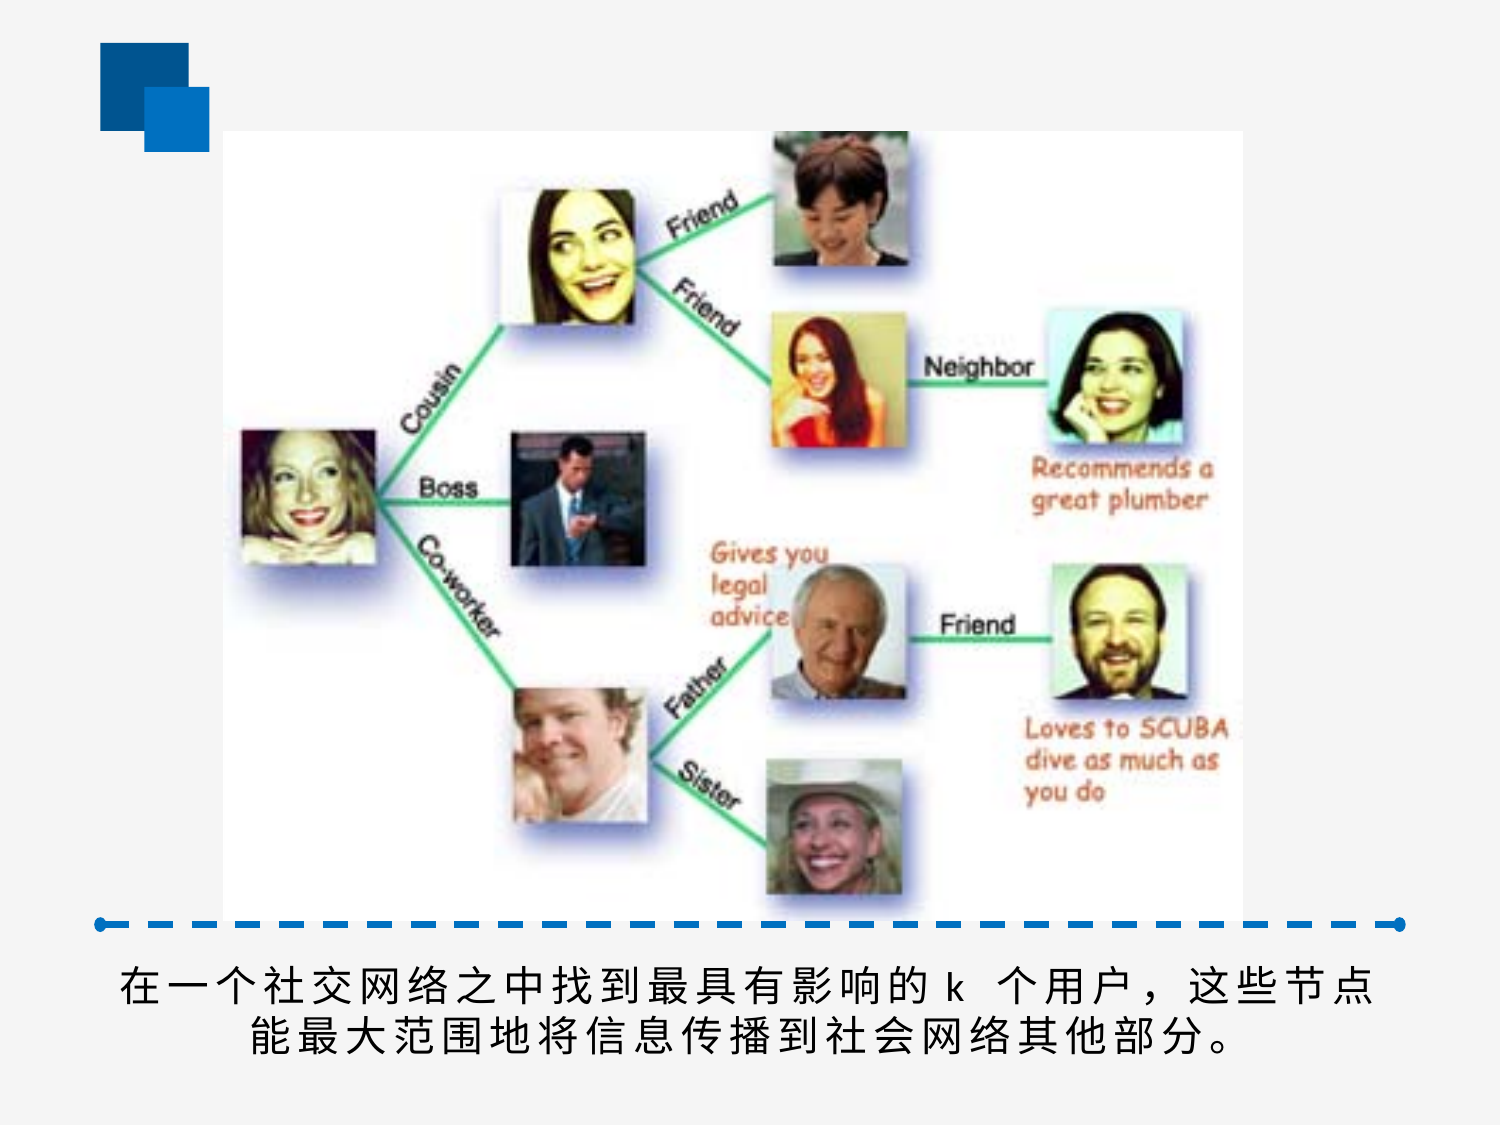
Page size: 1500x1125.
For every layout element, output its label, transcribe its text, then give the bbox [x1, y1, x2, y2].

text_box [100, 42, 210, 152]
picture [223, 131, 1243, 921]
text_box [94, 917, 1406, 932]
text_box 在一个社交网络之中找到最具有影响的k 个用户，这些节点能最大范围地将信息传播到社会网络其他部分。 [100, 952, 1400, 1068]
